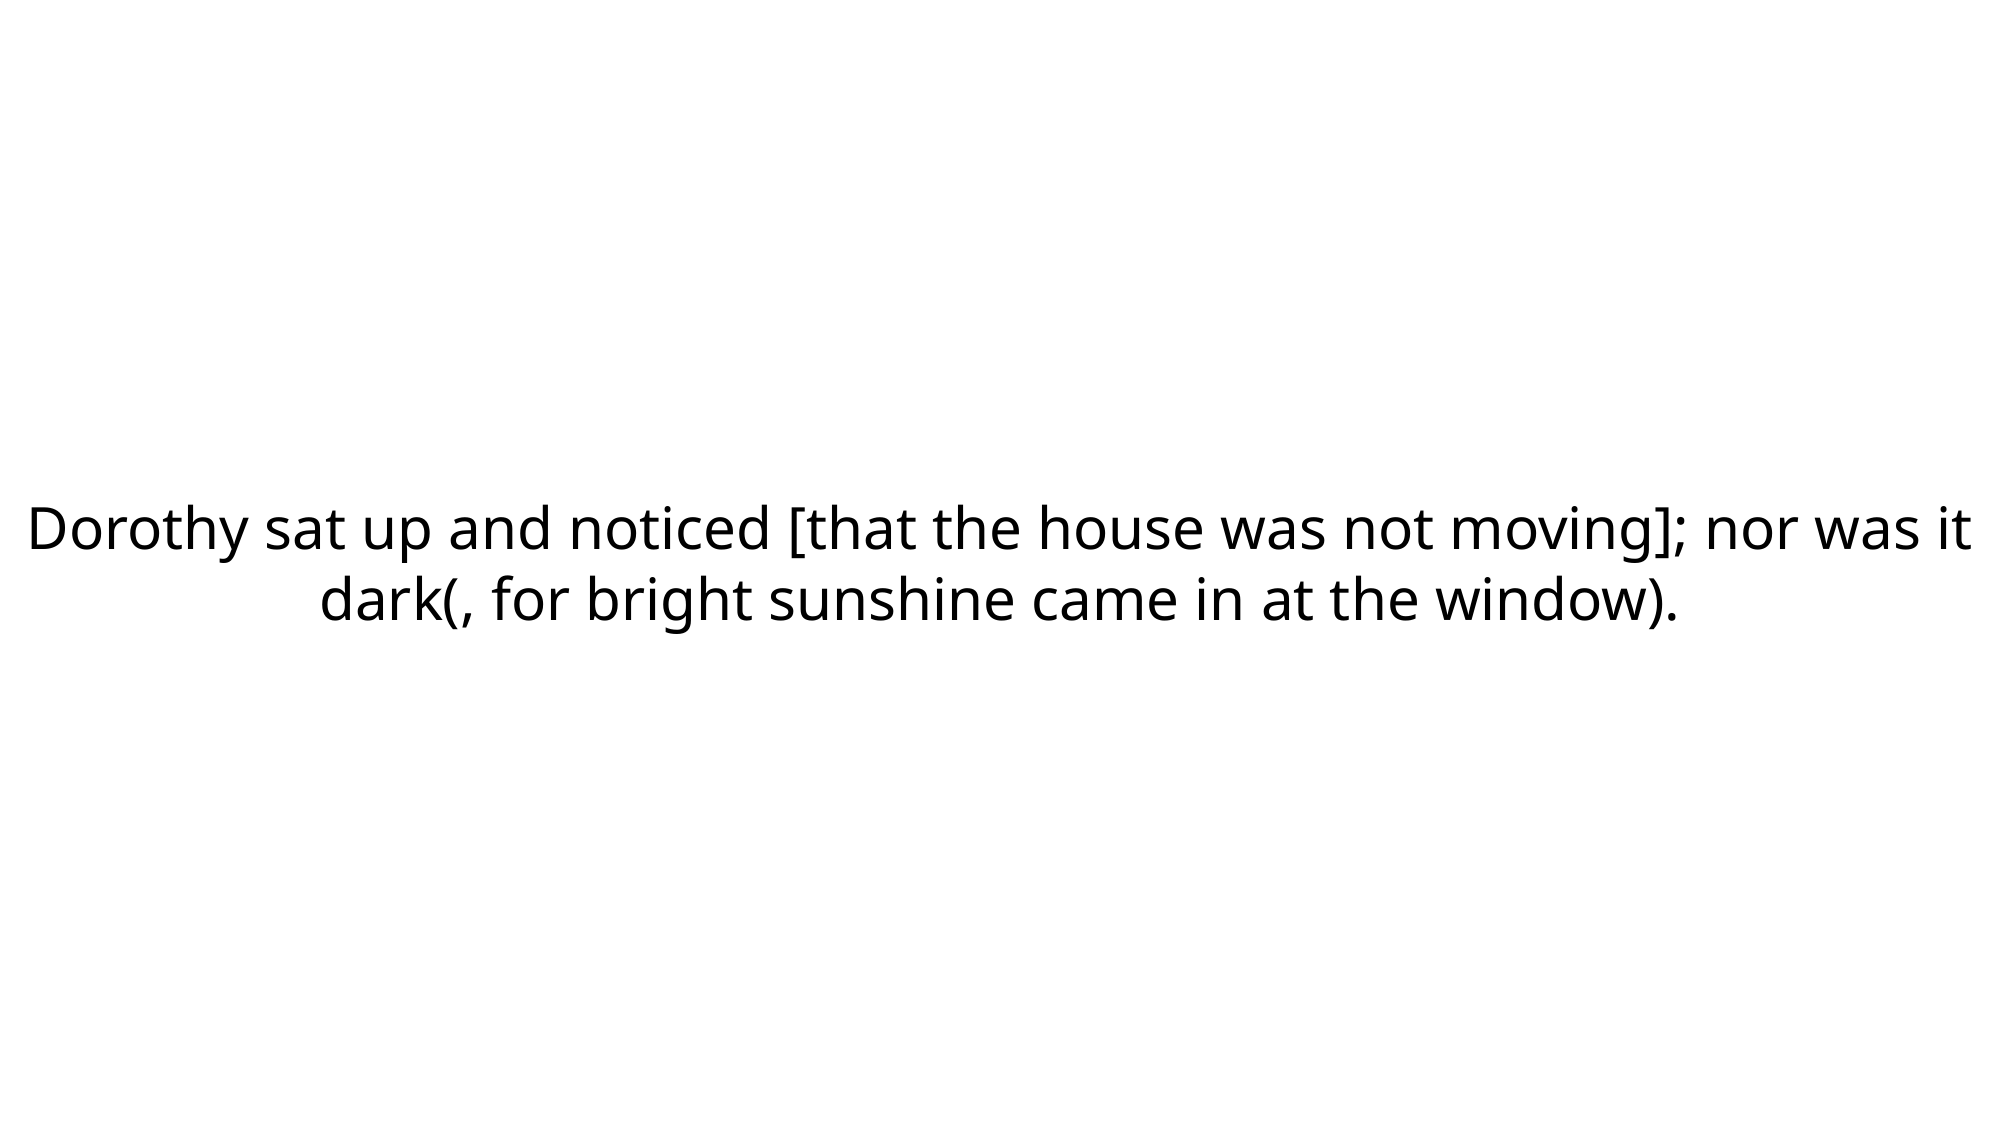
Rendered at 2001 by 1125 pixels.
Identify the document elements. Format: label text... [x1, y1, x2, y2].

text_box Dorothy sat up and noticed [that the house was not moving]; nor was it dark(, for bright sunshine came in at the window). [0, 484, 2000, 639]
